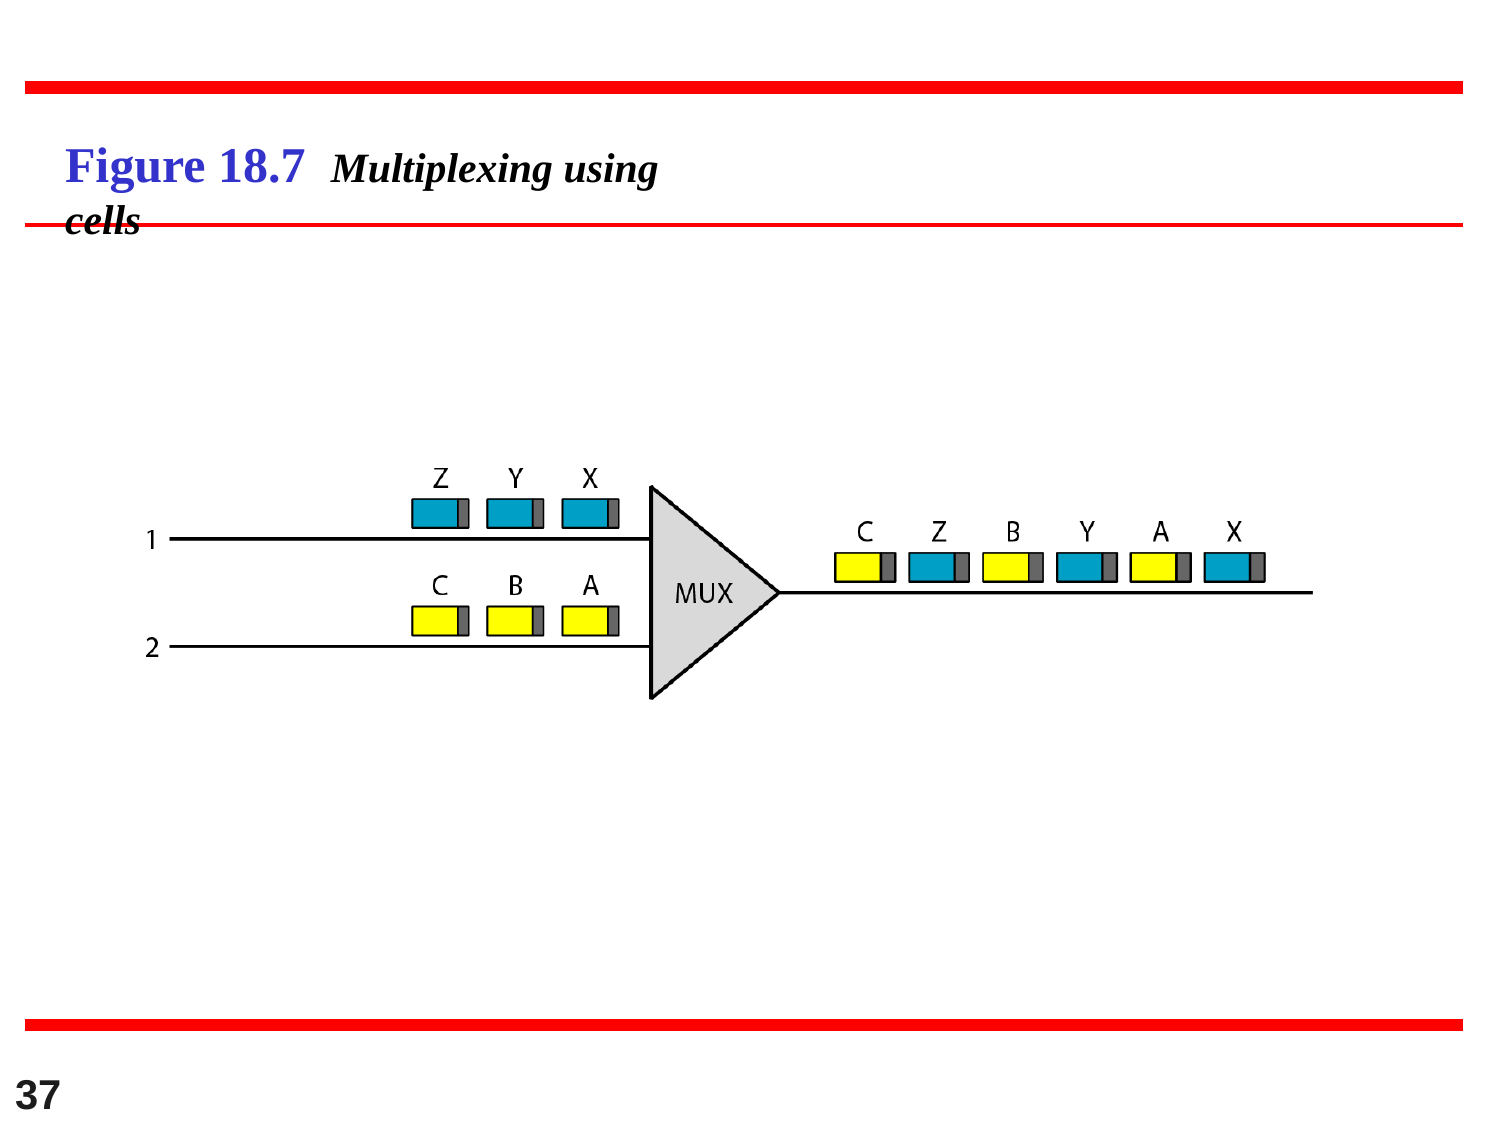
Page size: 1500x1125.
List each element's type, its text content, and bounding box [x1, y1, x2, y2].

picture [143, 462, 1313, 701]
slide_number 37 [0, 1050, 313, 1125]
text_box Figure 18.7 Multiplexing using cells [50, 124, 760, 200]
